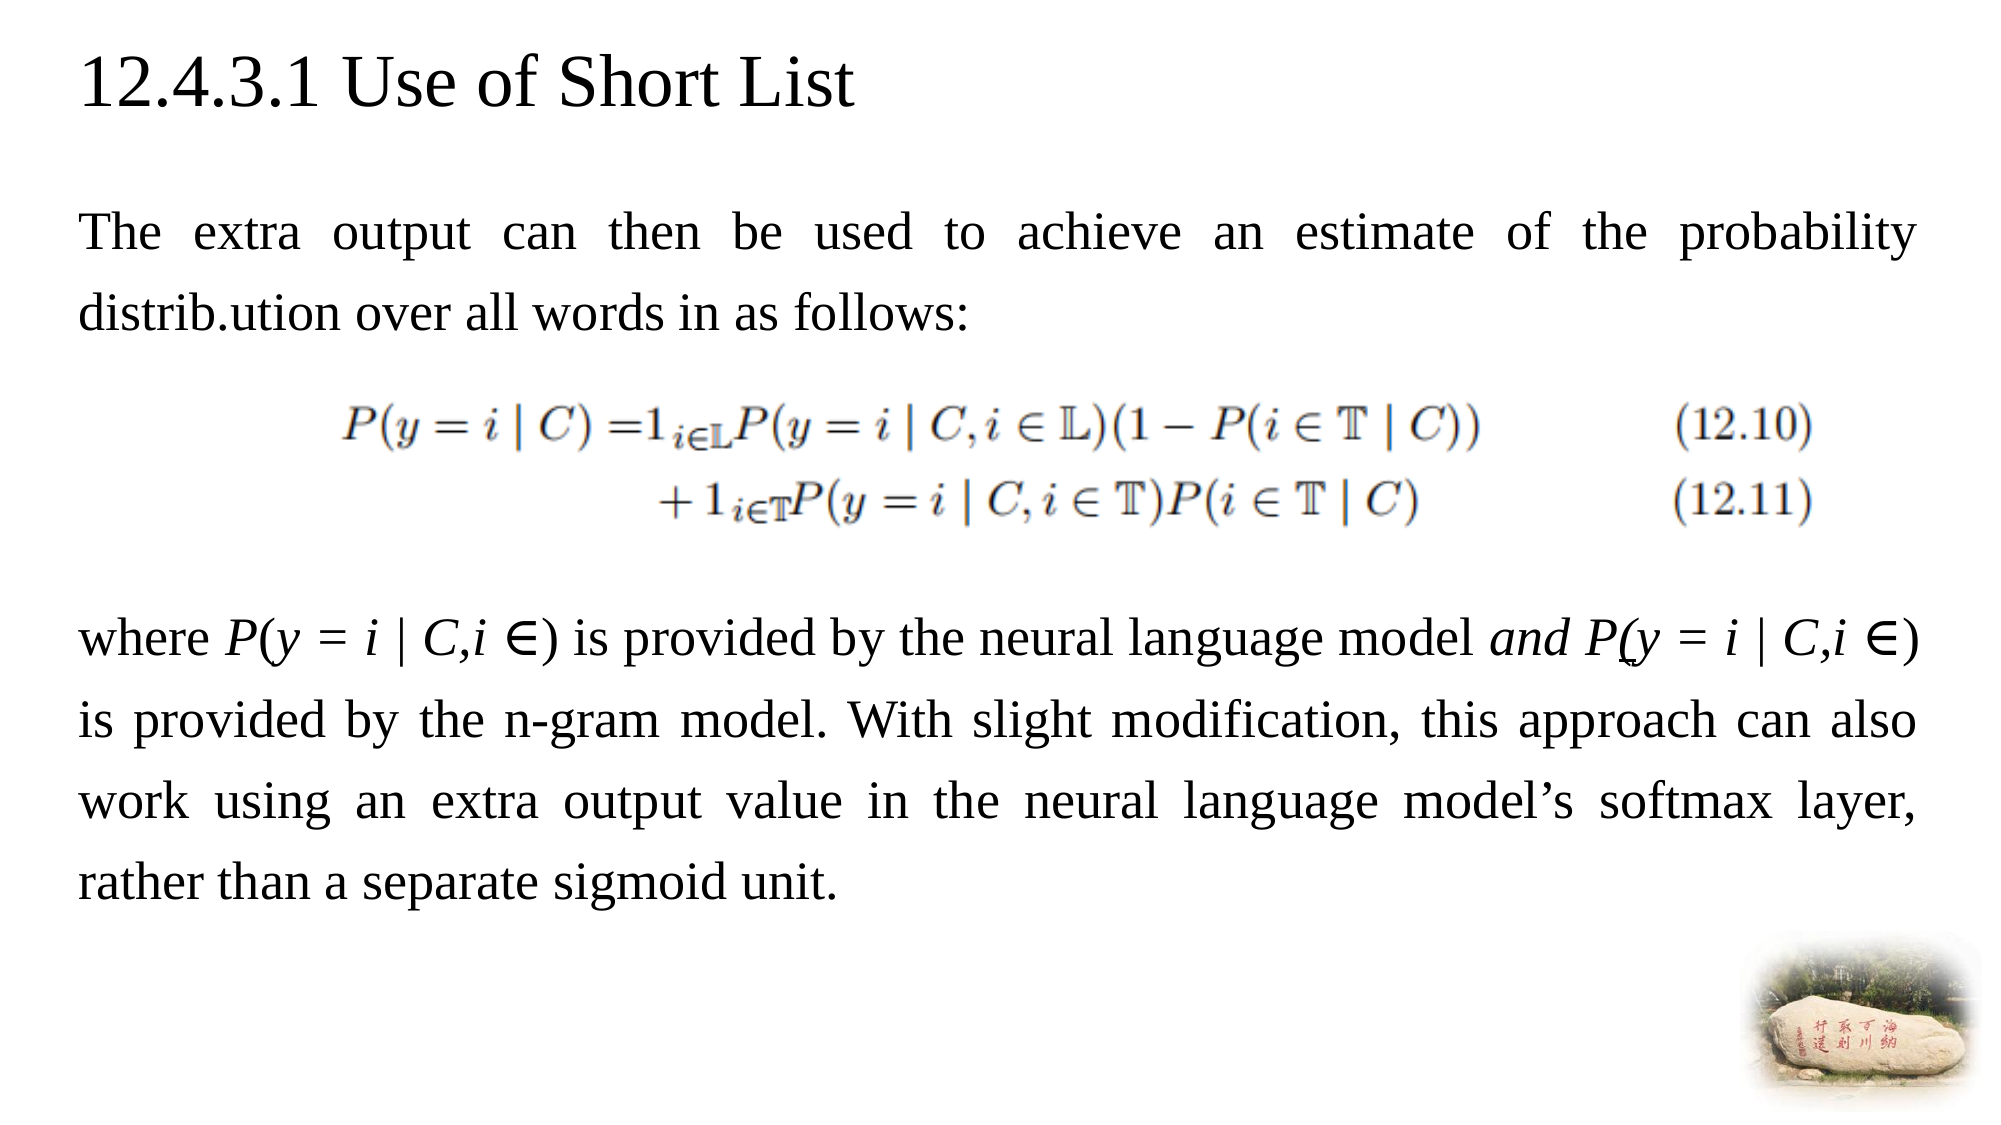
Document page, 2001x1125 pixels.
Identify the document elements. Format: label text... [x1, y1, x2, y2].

picture [264, 378, 1865, 557]
picture [1740, 927, 1985, 1112]
title 12.4.3.1 Use of Short List [63, 21, 1936, 142]
